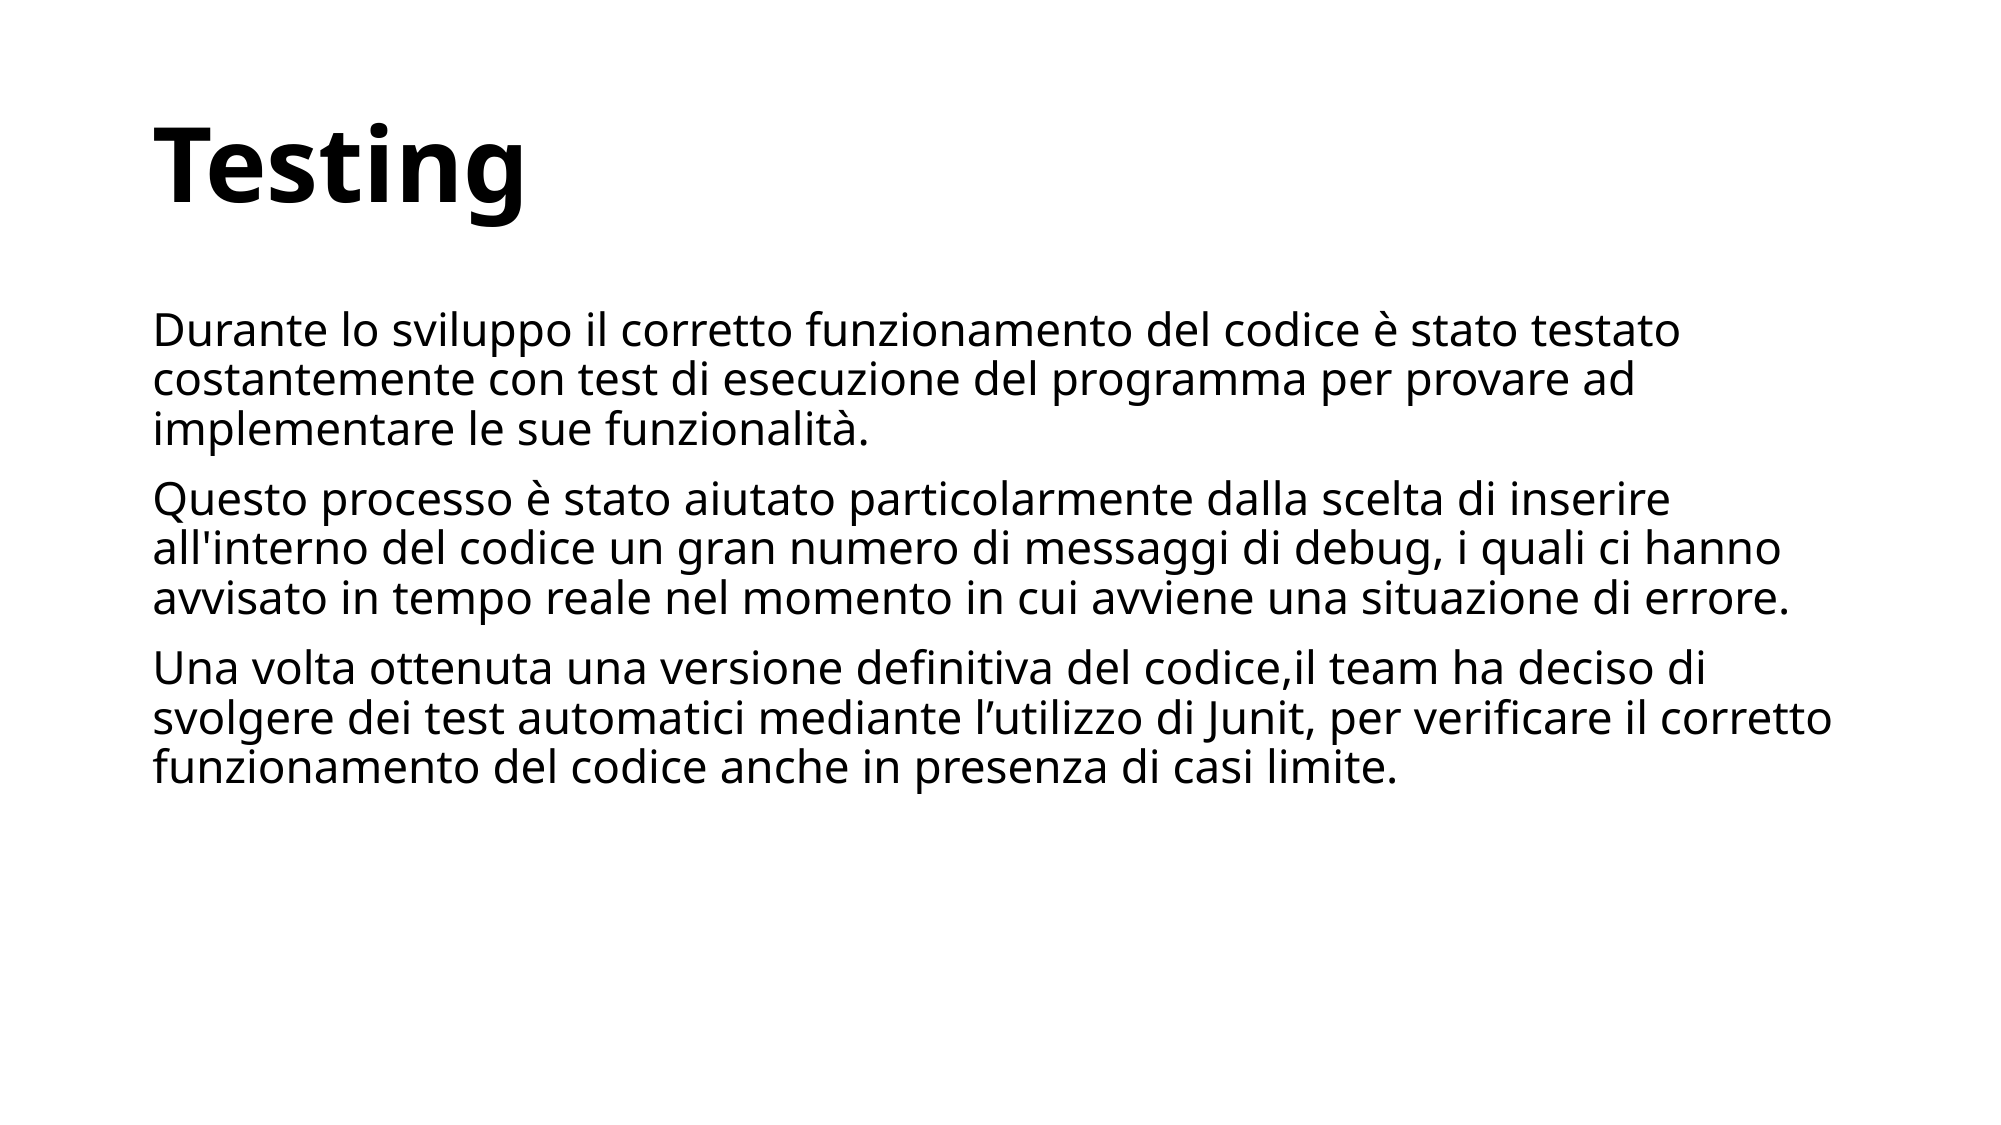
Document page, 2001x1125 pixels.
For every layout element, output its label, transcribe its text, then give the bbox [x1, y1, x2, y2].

title Testing [137, 59, 1863, 278]
list Durante lo sviluppo il corretto funzionamento del codice è stato testato costantemente con test di esecuzione del programma per provare ad implementare le sue funzionalità. Questo processo è stato aiutato particolarmente dalla scelta di inserire all'interno del codice un gran numero di messaggi di debug, i quali ci hanno avvisato in tempo reale nel momento in cui avviene una situazione di errore. Una volta ottenuta una versione definitiva del codice,il team ha deciso di svolgere dei test automatici mediante l’utilizzo di Junit, per verificare il corretto funzionamento del codice anche in presenza di casi limite. [137, 299, 1863, 1014]
